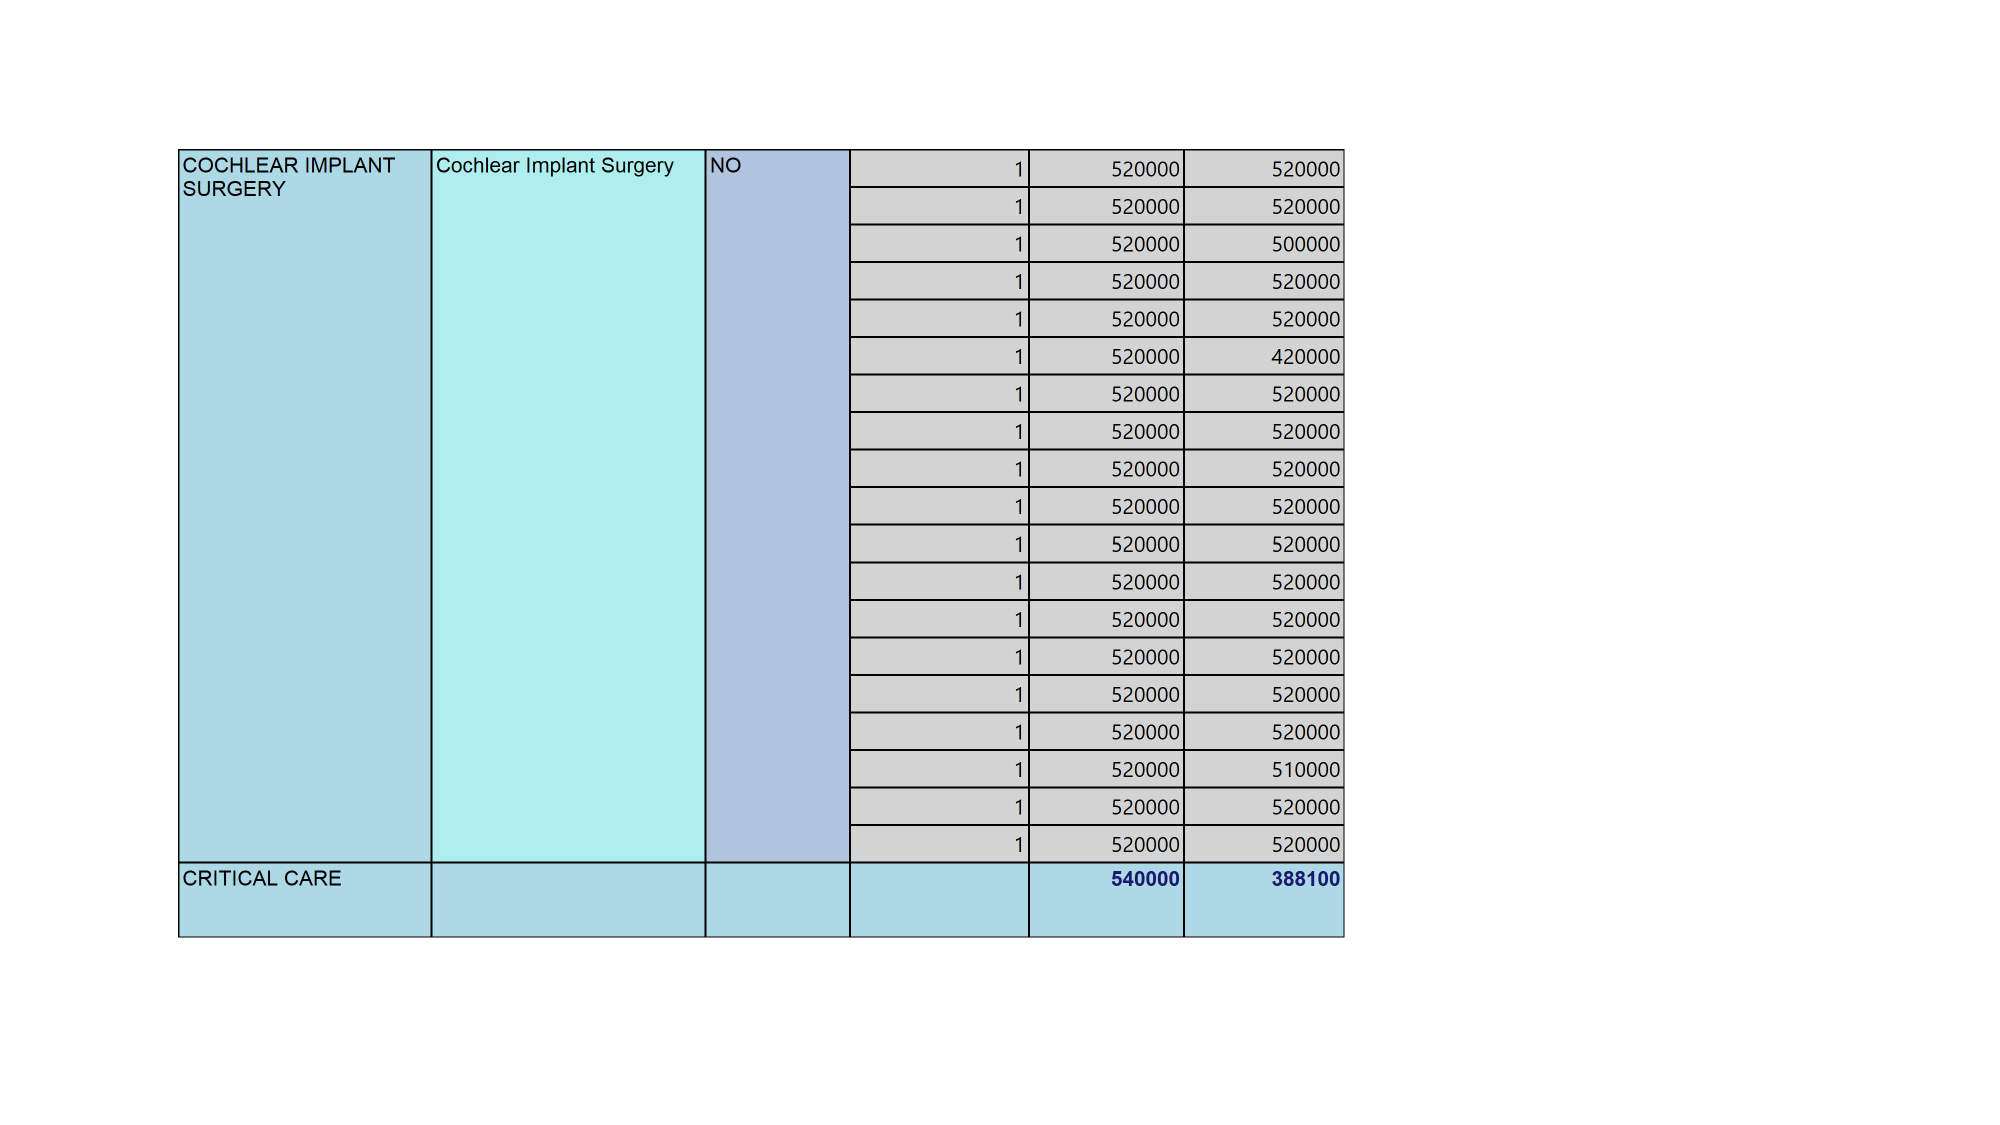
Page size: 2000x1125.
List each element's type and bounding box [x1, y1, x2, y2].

picture [178, 149, 1345, 938]
